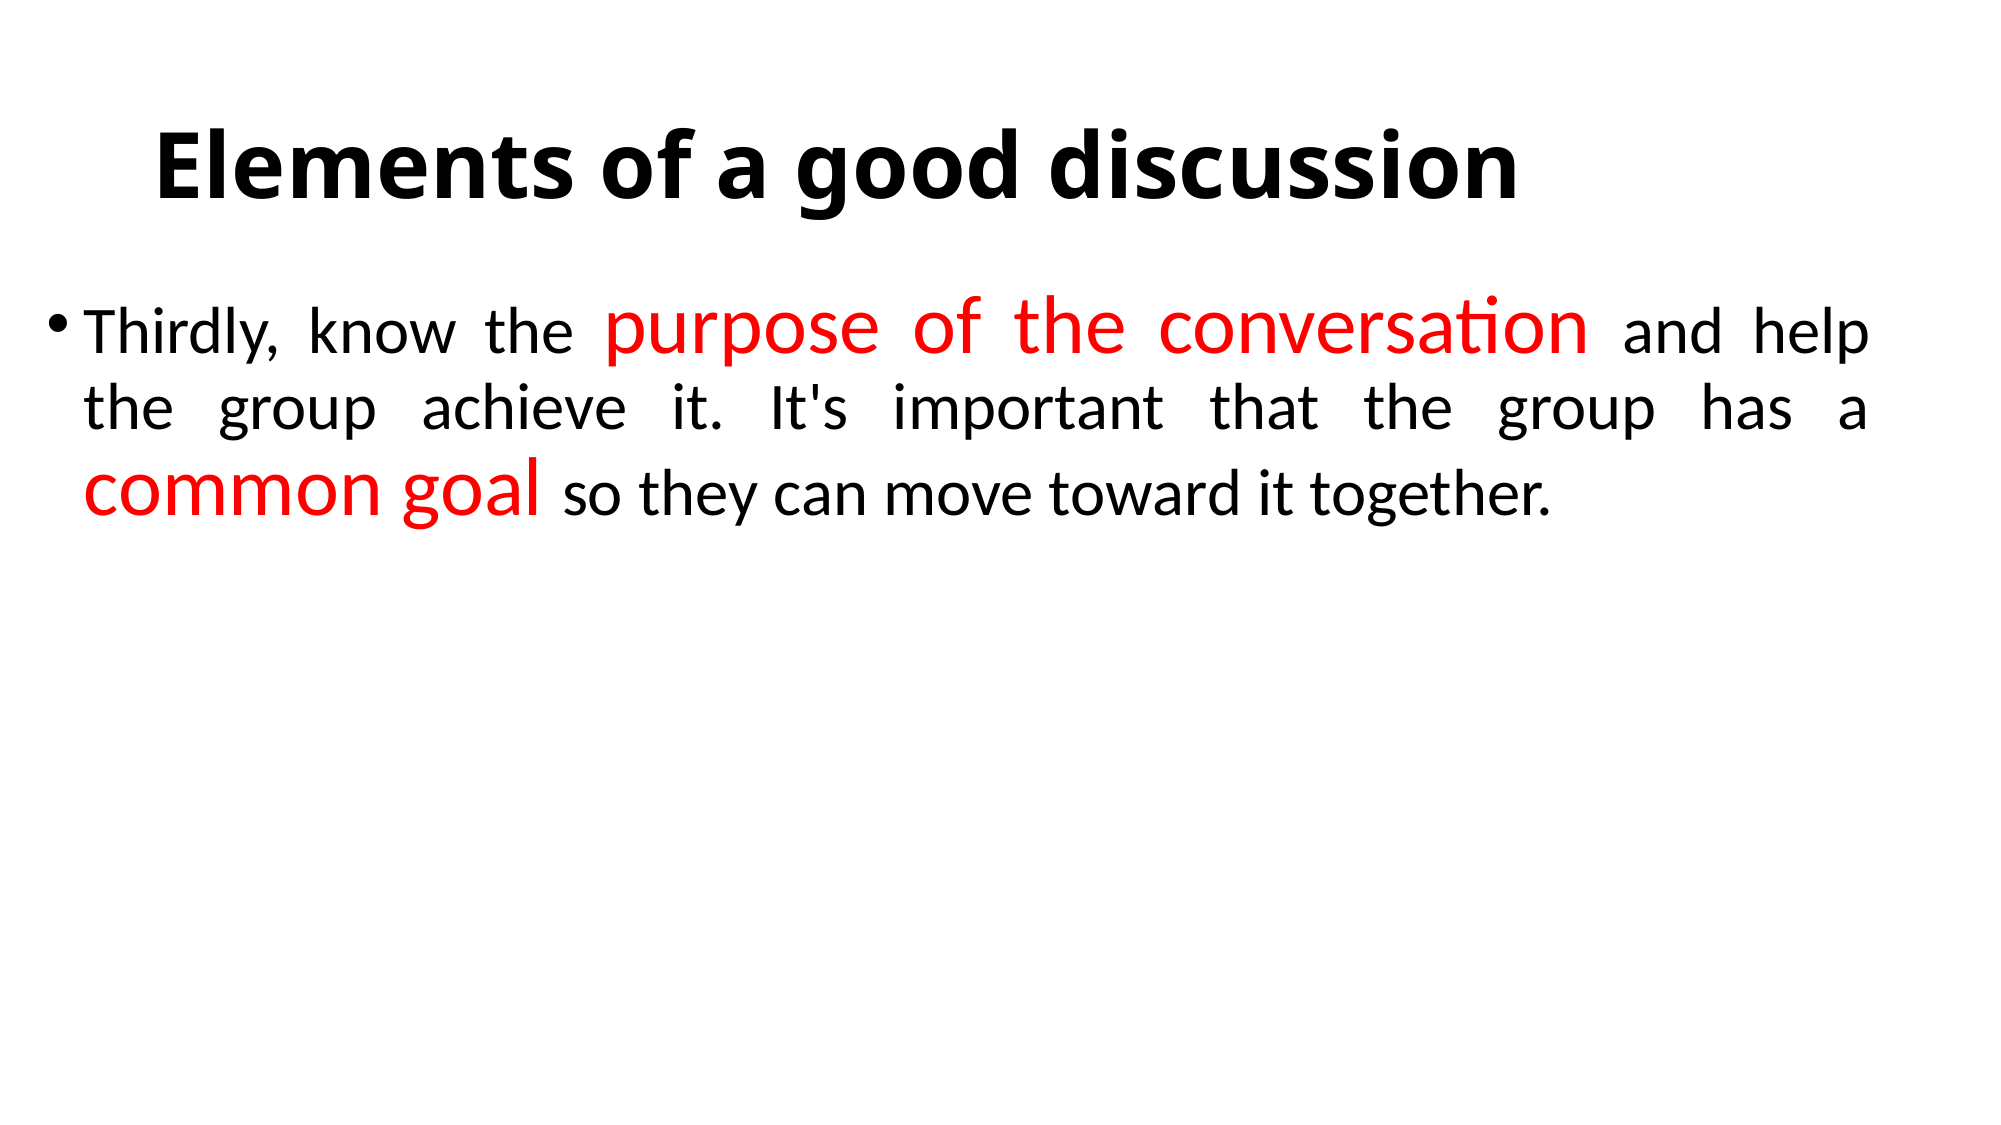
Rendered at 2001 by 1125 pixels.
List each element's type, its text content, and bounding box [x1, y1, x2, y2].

title Elements of a good discussion [137, 59, 1863, 274]
list Thirdly, know the purpose of the conversation and help the group achieve it. It's important that the group has a common goal so they can move toward it together. [31, 274, 1886, 992]
